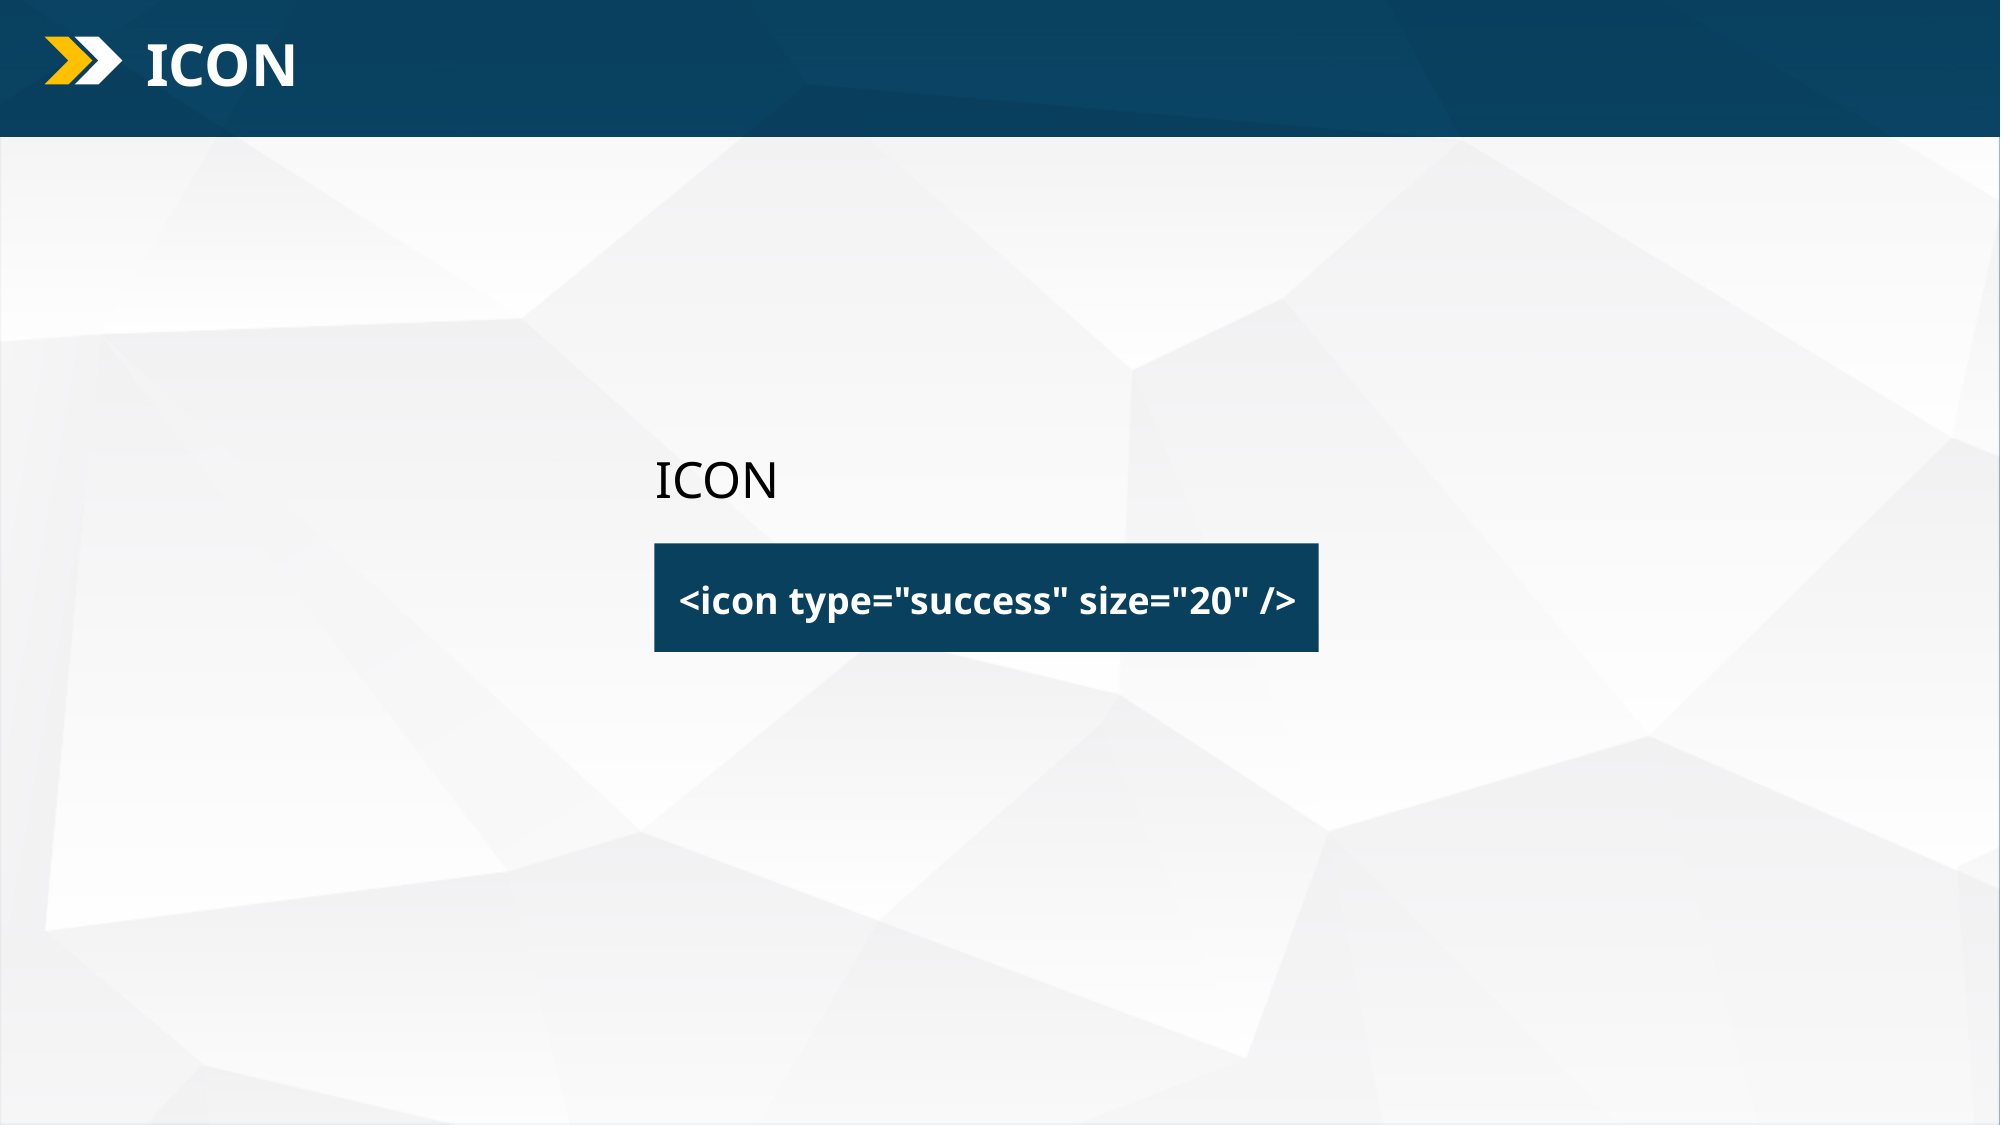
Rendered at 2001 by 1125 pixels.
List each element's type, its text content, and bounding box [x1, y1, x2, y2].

picture [0, 0, 2000, 1125]
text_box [44, 36, 123, 85]
text_box ICON [640, 441, 795, 517]
text_box [654, 543, 1319, 652]
text_box ICON [131, 21, 314, 106]
text_box <icon type="success" size="20" /> [663, 556, 1312, 630]
